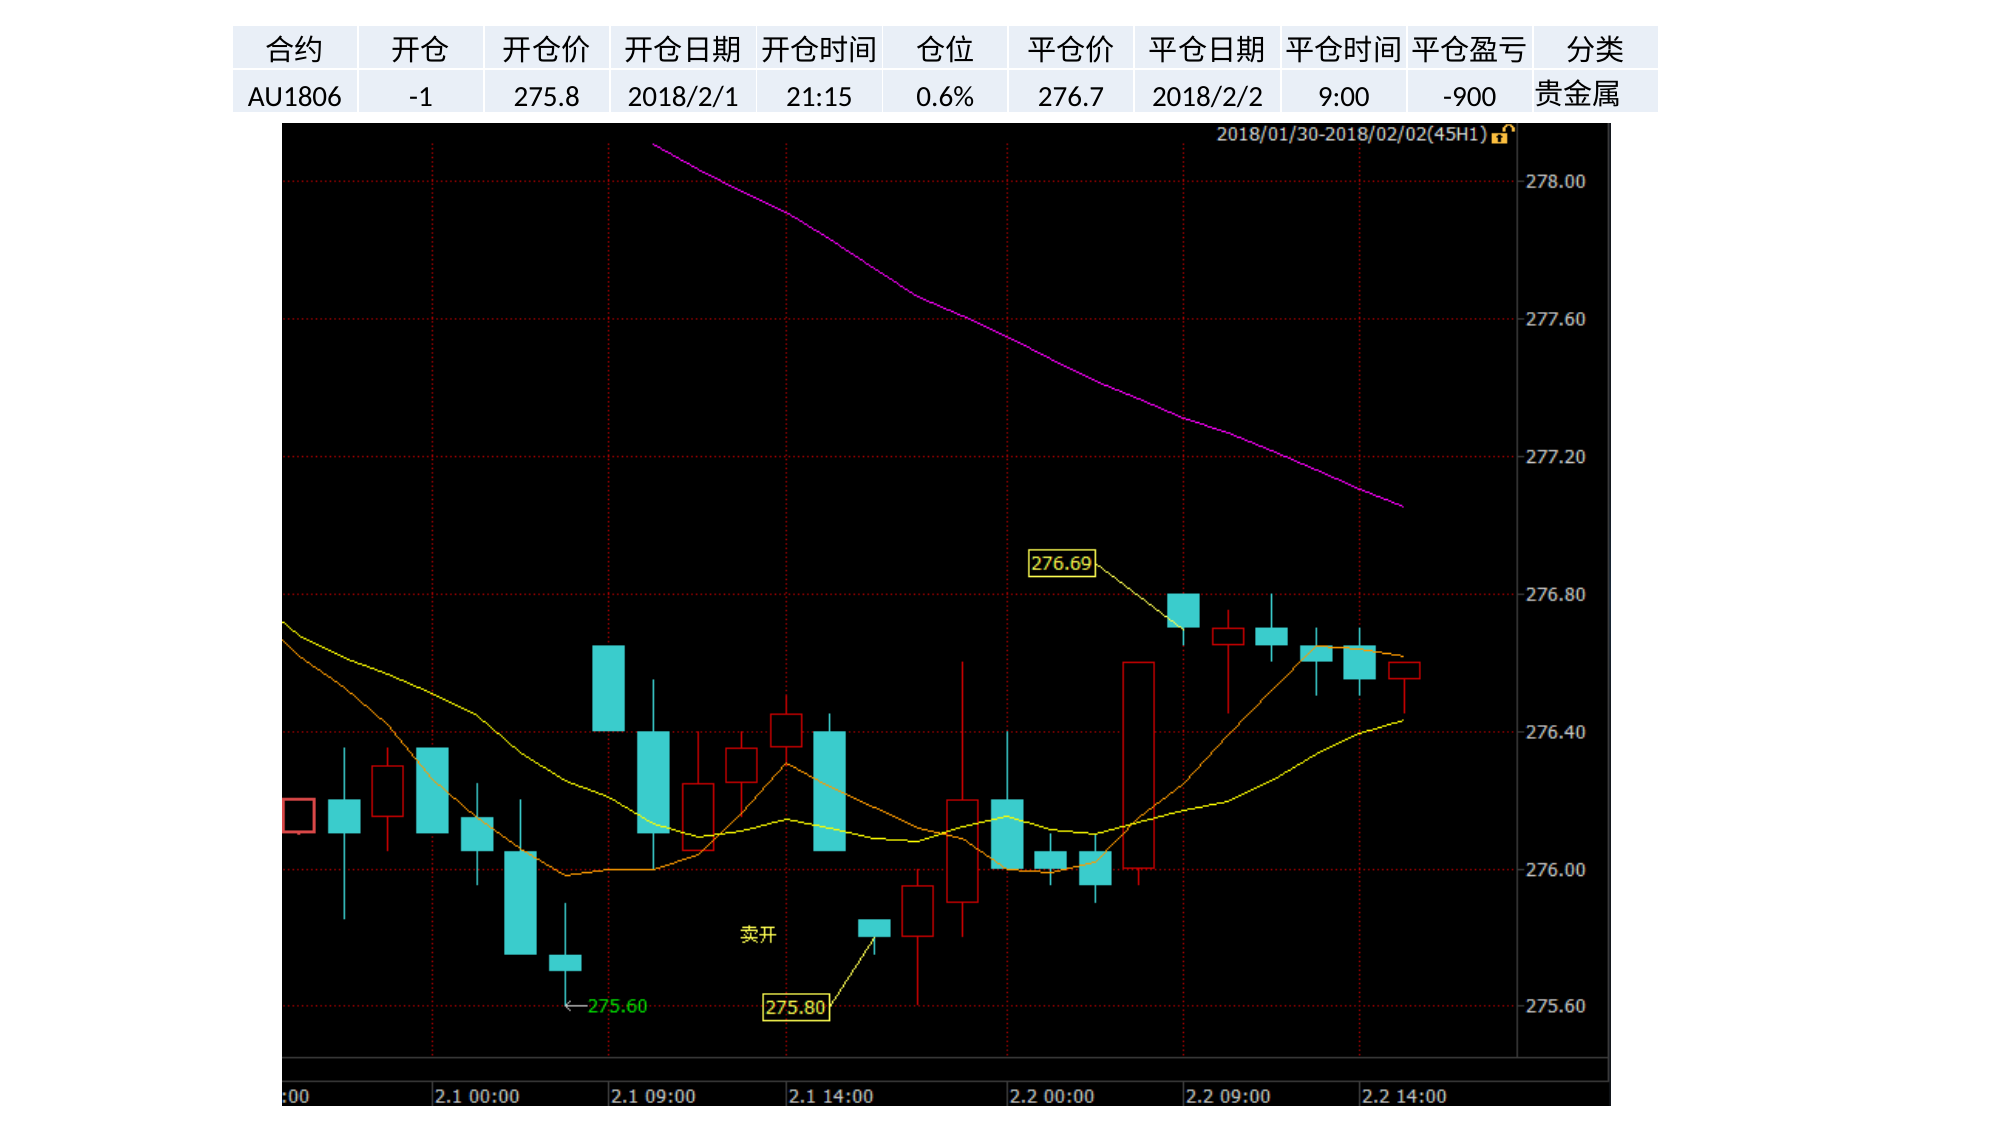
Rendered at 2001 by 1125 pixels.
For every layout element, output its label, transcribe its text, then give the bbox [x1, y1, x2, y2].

picture [282, 123, 1611, 1106]
table_cell 21:15 [757, 70, 882, 112]
table_header 平仓时间 [1282, 26, 1406, 68]
table_cell AU1806 [233, 70, 357, 112]
table_header 开仓 [359, 26, 483, 68]
table_cell 9:00 [1282, 70, 1406, 112]
table_header 开仓日期 [611, 26, 756, 68]
table_cell 275.8 [485, 70, 609, 112]
table_cell -1 [359, 70, 483, 112]
table_cell 贵金属 [1534, 70, 1658, 112]
table_header 平仓日期 [1135, 26, 1280, 68]
table_header 开仓时间 [757, 26, 882, 68]
table_header 仓位 [883, 26, 1007, 68]
table_header 合约 [233, 26, 357, 68]
table_header 分类 [1534, 26, 1658, 68]
table_cell 2018/2/1 [611, 70, 756, 112]
table_header 平仓价 [1009, 26, 1133, 68]
table_header 平仓盈亏 [1408, 26, 1532, 68]
table_cell -900 [1408, 70, 1532, 112]
table_cell 2018/2/2 [1135, 70, 1280, 112]
table_cell 276.7 [1009, 70, 1133, 112]
table_header 开仓价 [485, 26, 609, 68]
table_cell 0.6% [883, 70, 1007, 112]
